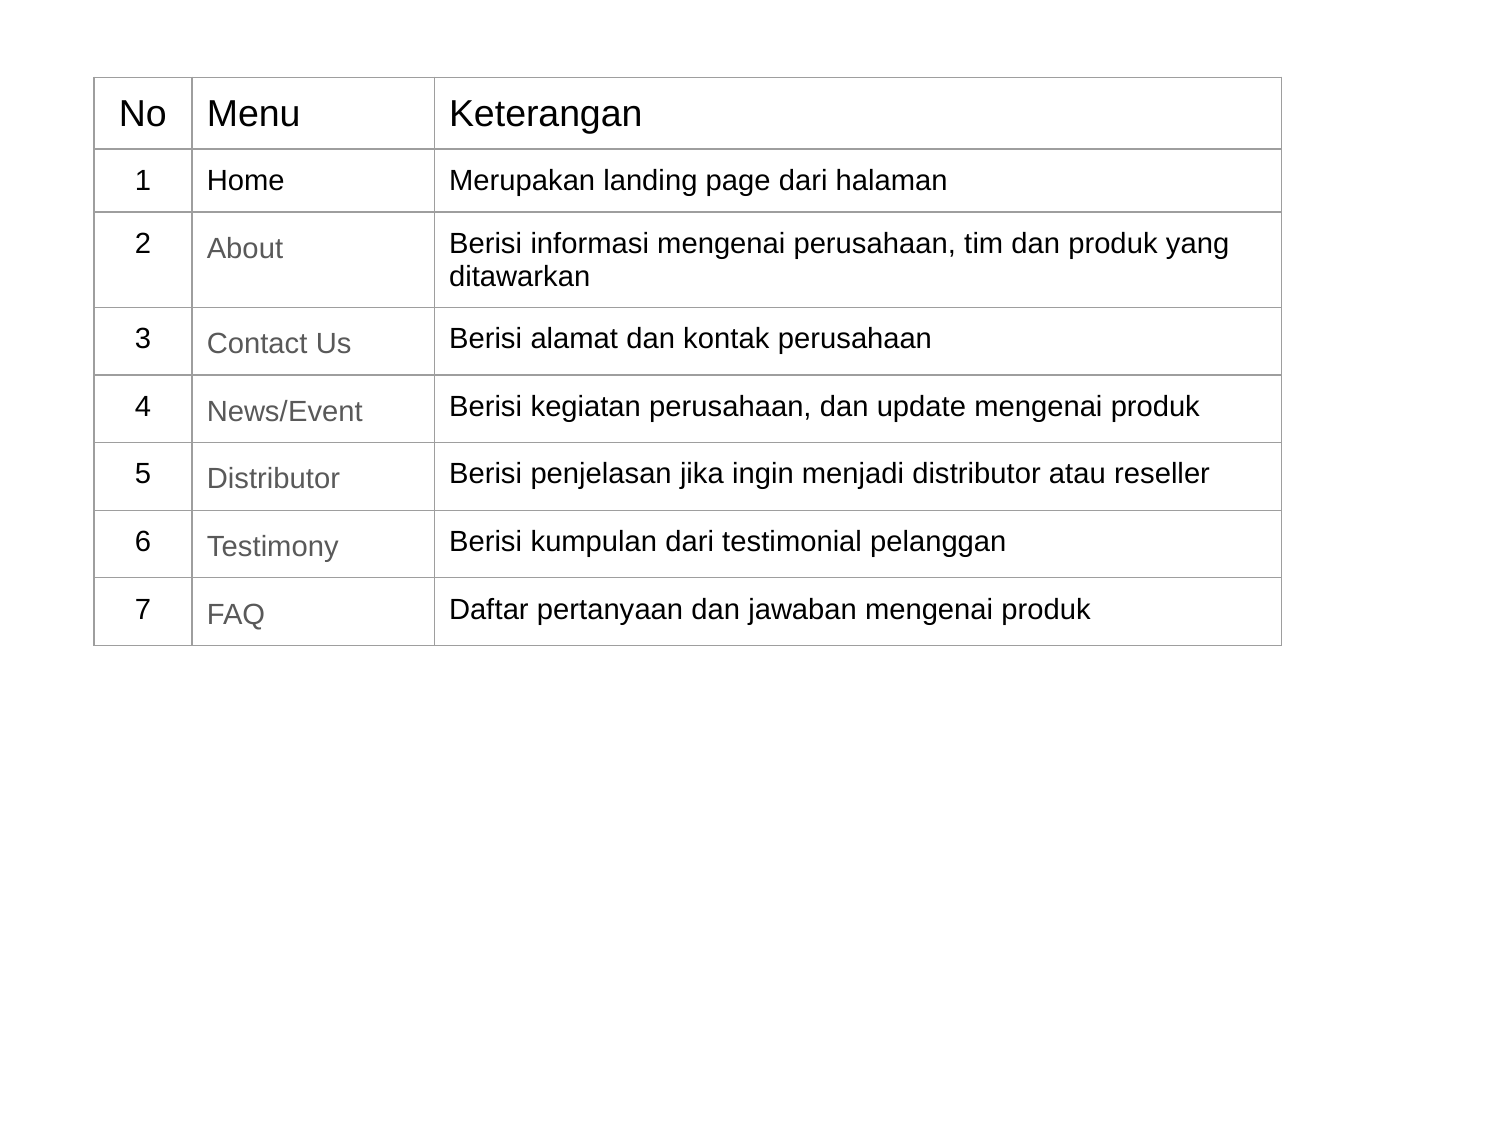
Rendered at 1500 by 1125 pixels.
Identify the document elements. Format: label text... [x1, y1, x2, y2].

table_cell Berisi alamat dan kontak perusahaan [435, 308, 1281, 374]
table_cell 3 [95, 308, 191, 374]
table_cell FAQ [193, 578, 434, 645]
table_cell 6 [95, 511, 191, 577]
table_cell 2 [95, 213, 191, 307]
table_cell Testimony [193, 511, 434, 577]
table_cell 1 [95, 150, 191, 211]
table_header Menu [193, 78, 434, 148]
table_cell Distributor [193, 443, 434, 510]
table_header Keterangan [435, 78, 1281, 148]
table_cell Home [193, 150, 434, 211]
table_cell 7 [95, 578, 191, 645]
table_cell About [193, 213, 434, 307]
table_cell Berisi kumpulan dari testimonial pelanggan [435, 511, 1281, 577]
table_cell Daftar pertanyaan dan jawaban mengenai produk [435, 578, 1281, 645]
table_cell 5 [95, 443, 191, 510]
table_cell Merupakan landing page dari halaman [435, 150, 1281, 211]
table_cell 4 [95, 376, 191, 442]
table_header No [95, 78, 191, 148]
table_cell Berisi informasi mengenai perusahaan, tim dan produk yang ditawarkan [435, 213, 1281, 307]
table_cell Berisi kegiatan perusahaan, dan update mengenai produk [435, 376, 1281, 442]
table_cell Berisi penjelasan jika ingin menjadi distributor atau reseller [435, 443, 1281, 510]
table_cell News/Event [193, 376, 434, 442]
table_cell Contact Us [193, 308, 434, 374]
